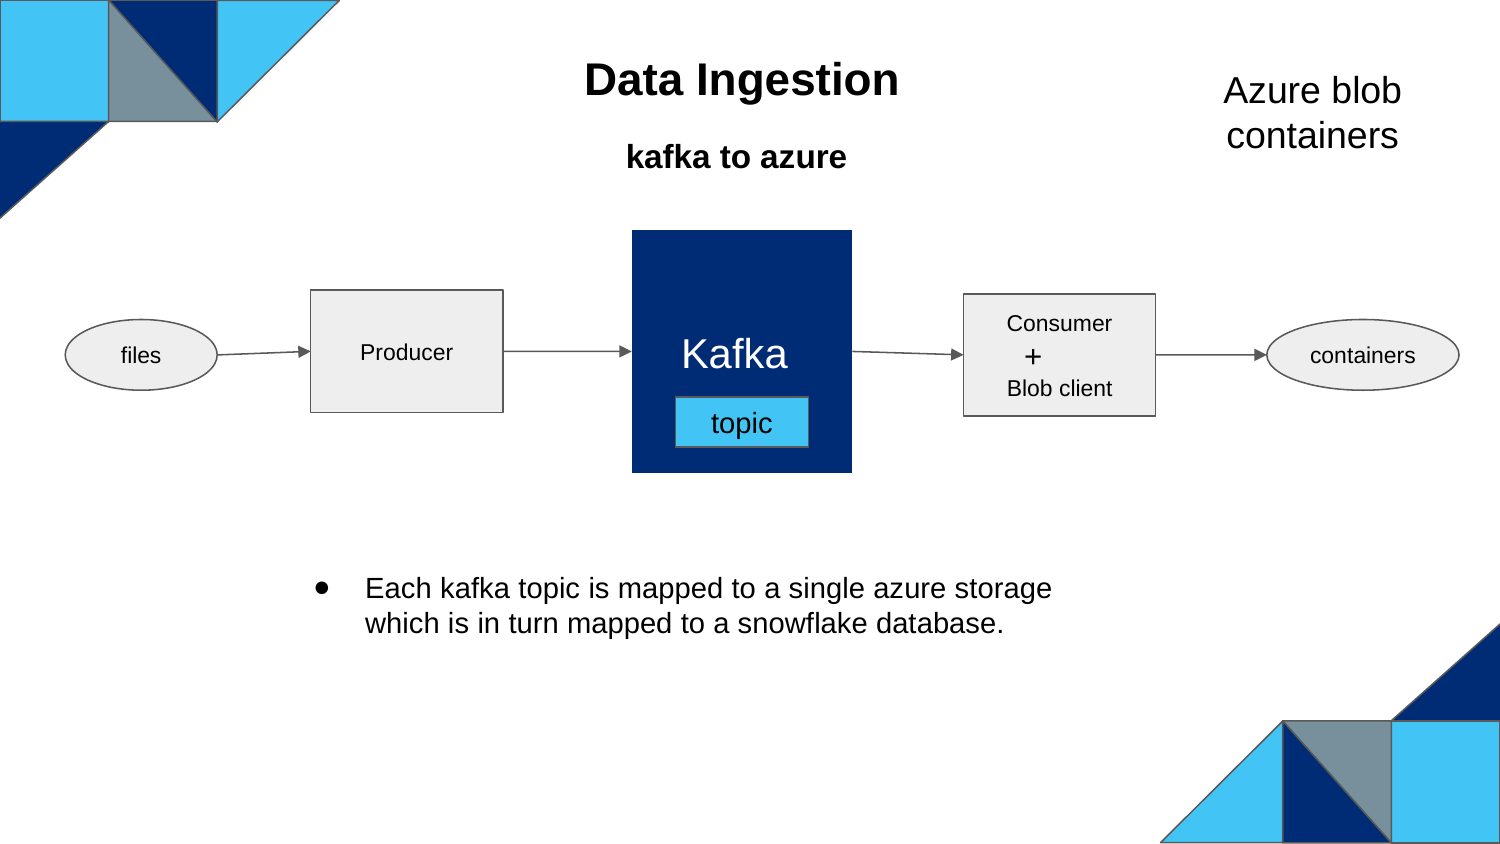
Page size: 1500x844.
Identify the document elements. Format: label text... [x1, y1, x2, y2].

text_box [1160, 721, 1283, 843]
text_box Consumer + Blob client [963, 293, 1156, 416]
text_box Each kafka topic is mapped to a single azure storage which is in turn mapped to a snowflake database. [275, 554, 1130, 690]
text_box [0, 0, 108, 121]
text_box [217, 351, 312, 356]
text_box [217, 0, 340, 122]
text_box [1282, 720, 1392, 843]
text_box Data Ingestion [466, 34, 1018, 120]
text_box [108, 1, 216, 122]
text_box [0, 121, 109, 219]
text_box containers [1266, 319, 1460, 391]
text_box Kafka [631, 229, 853, 474]
text_box [108, 0, 218, 123]
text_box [852, 351, 964, 356]
text_box [1392, 721, 1500, 844]
text_box topic [675, 396, 809, 447]
text_box files [65, 319, 217, 391]
text_box Azure blob containers [1173, 50, 1453, 171]
text_box [1391, 624, 1500, 721]
text_box [1283, 720, 1392, 842]
text_box kafka to azure [564, 120, 1115, 191]
text_box Producer [310, 290, 503, 413]
